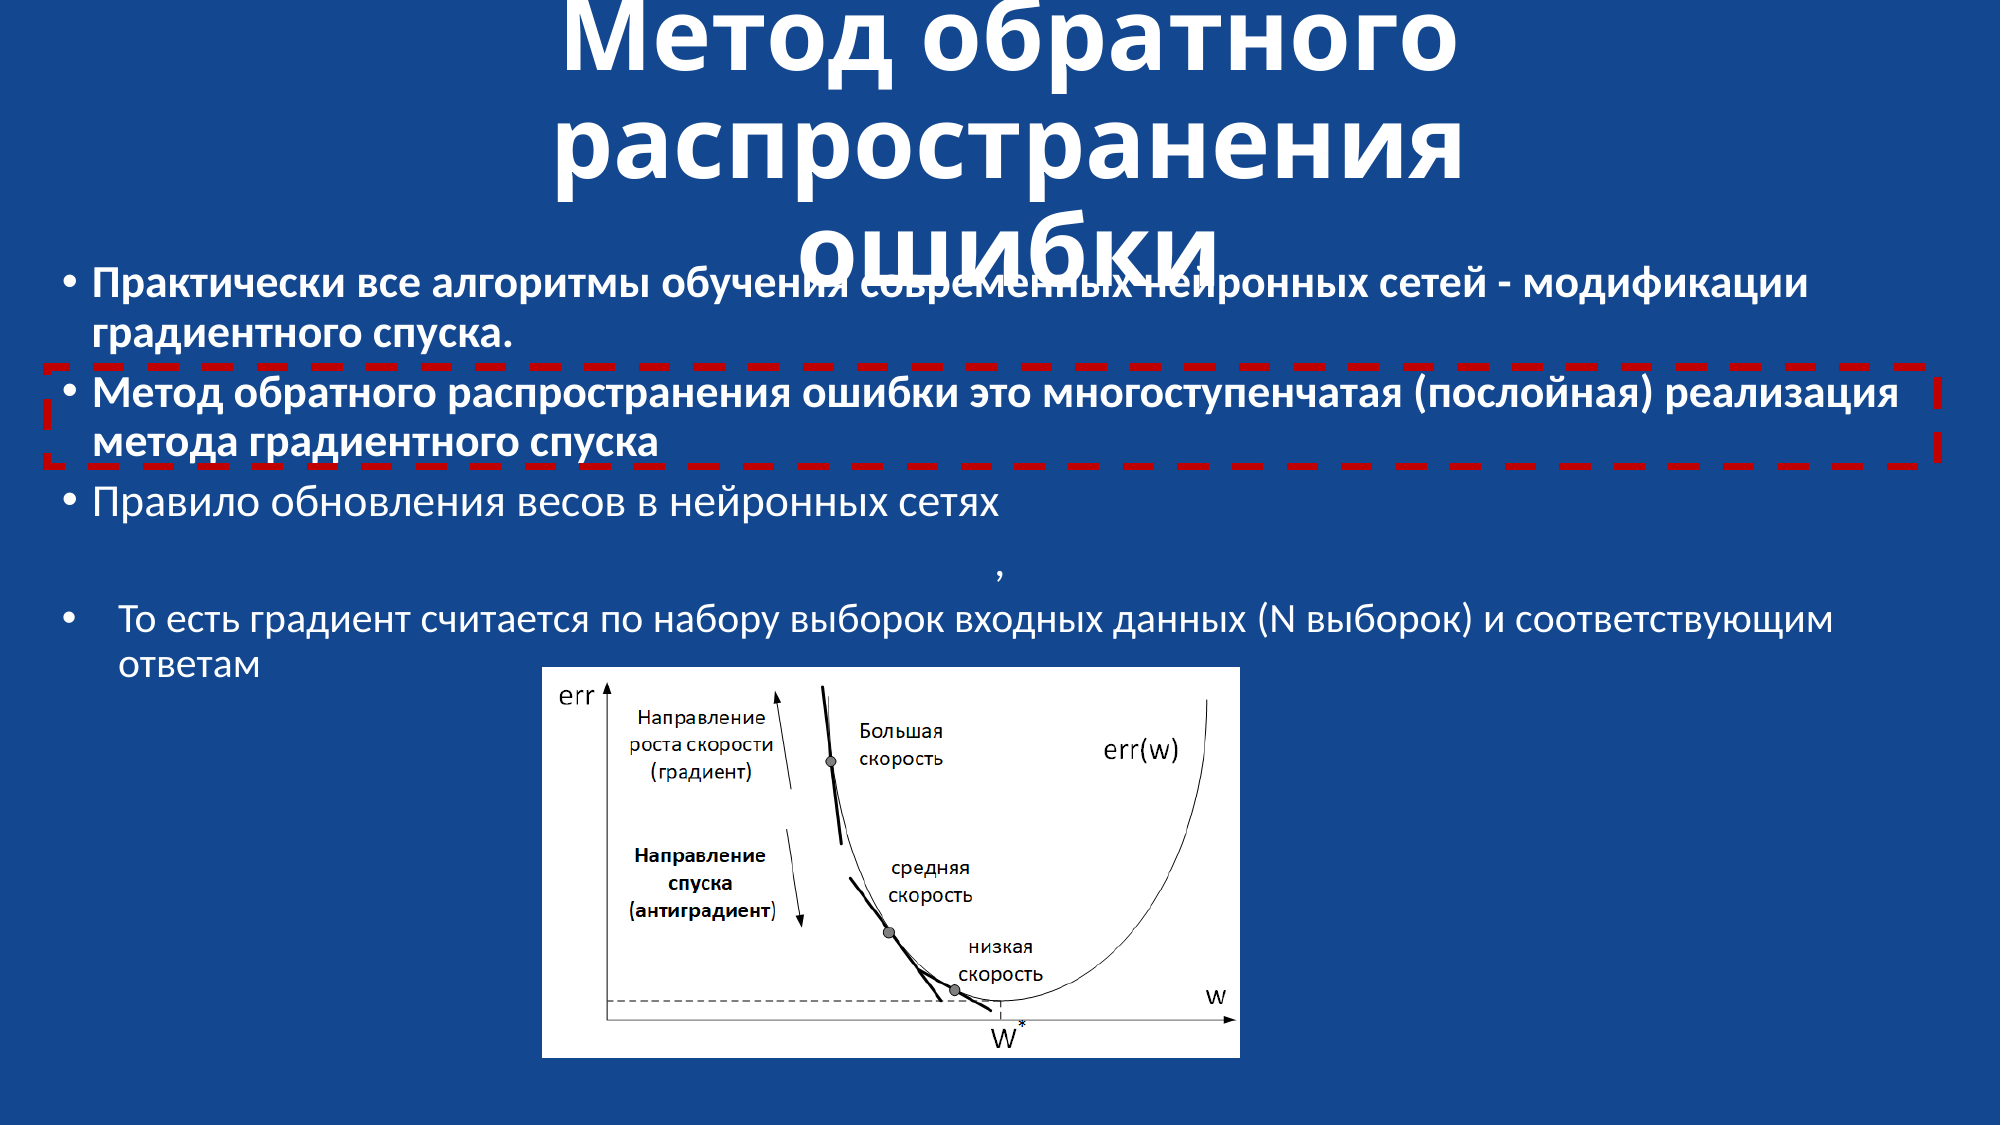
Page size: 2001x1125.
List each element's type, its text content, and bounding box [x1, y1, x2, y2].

title Метод обратного распространения ошибки [354, 67, 1665, 226]
text_box [46, 366, 1939, 467]
picture [542, 667, 1240, 1058]
